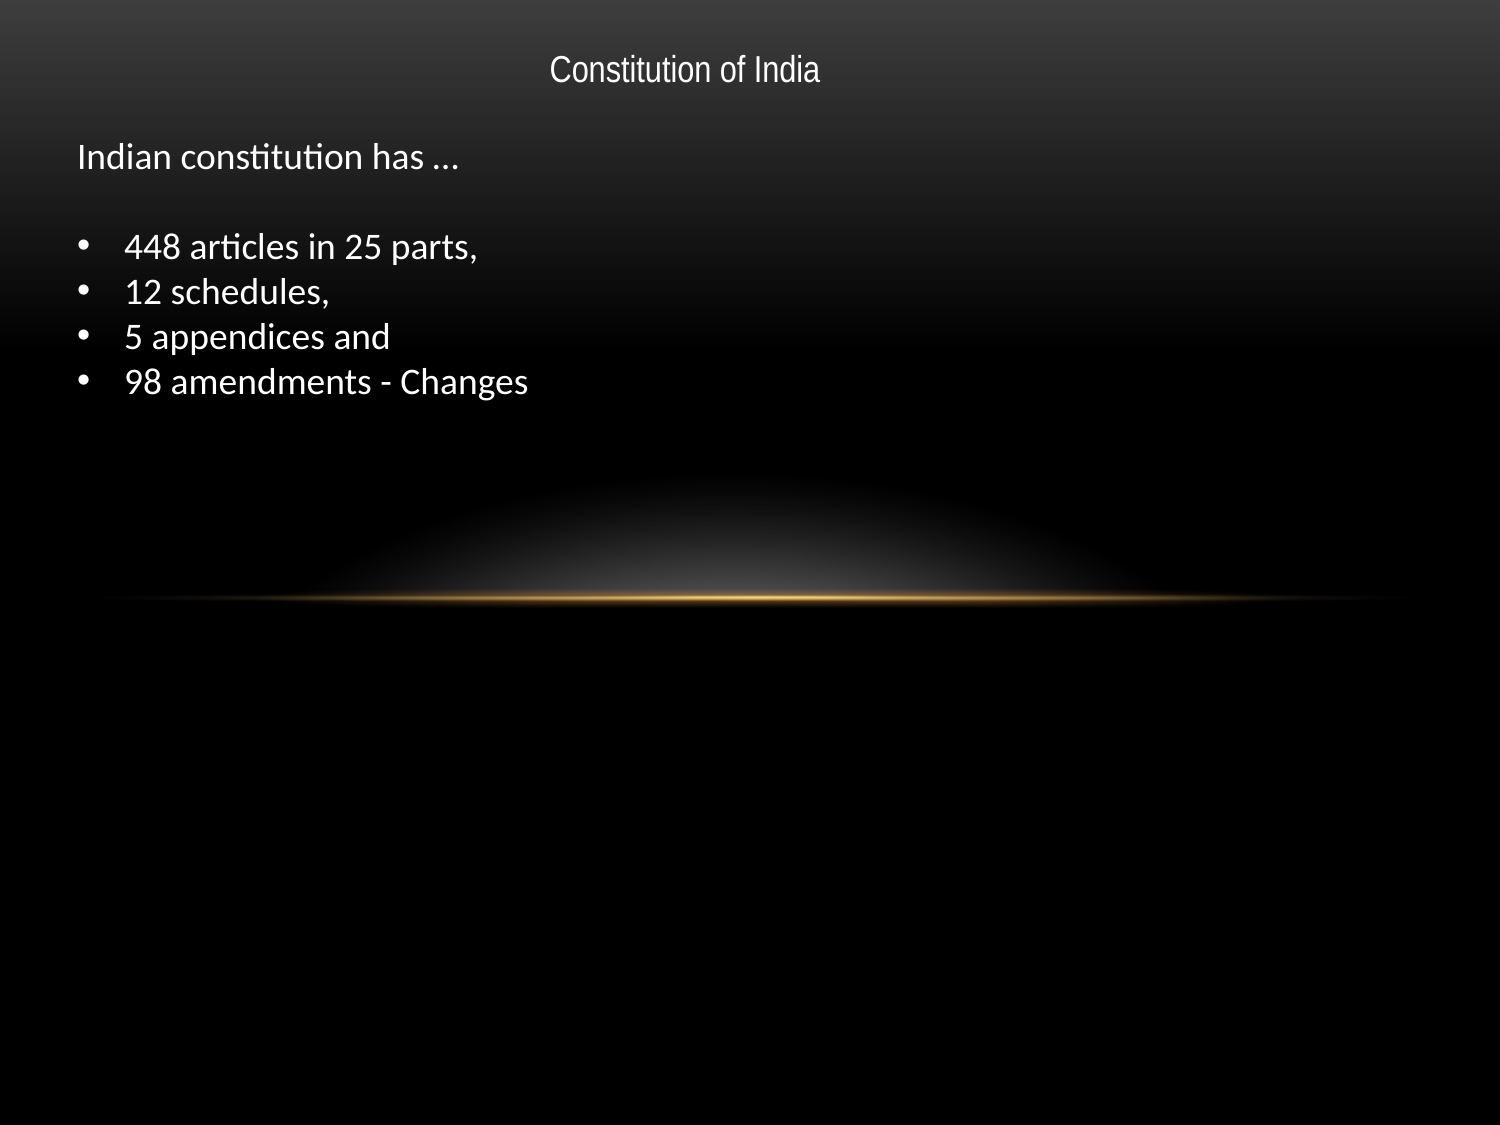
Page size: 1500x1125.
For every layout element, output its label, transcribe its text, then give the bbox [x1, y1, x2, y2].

text_box Indian constitution has … 448 articles in 25 parts, 12 schedules, 5 appendices and 98 amendments - Changes [62, 124, 1425, 410]
text_box Constitution of India [534, 37, 836, 98]
picture [0, 0, 1500, 750]
